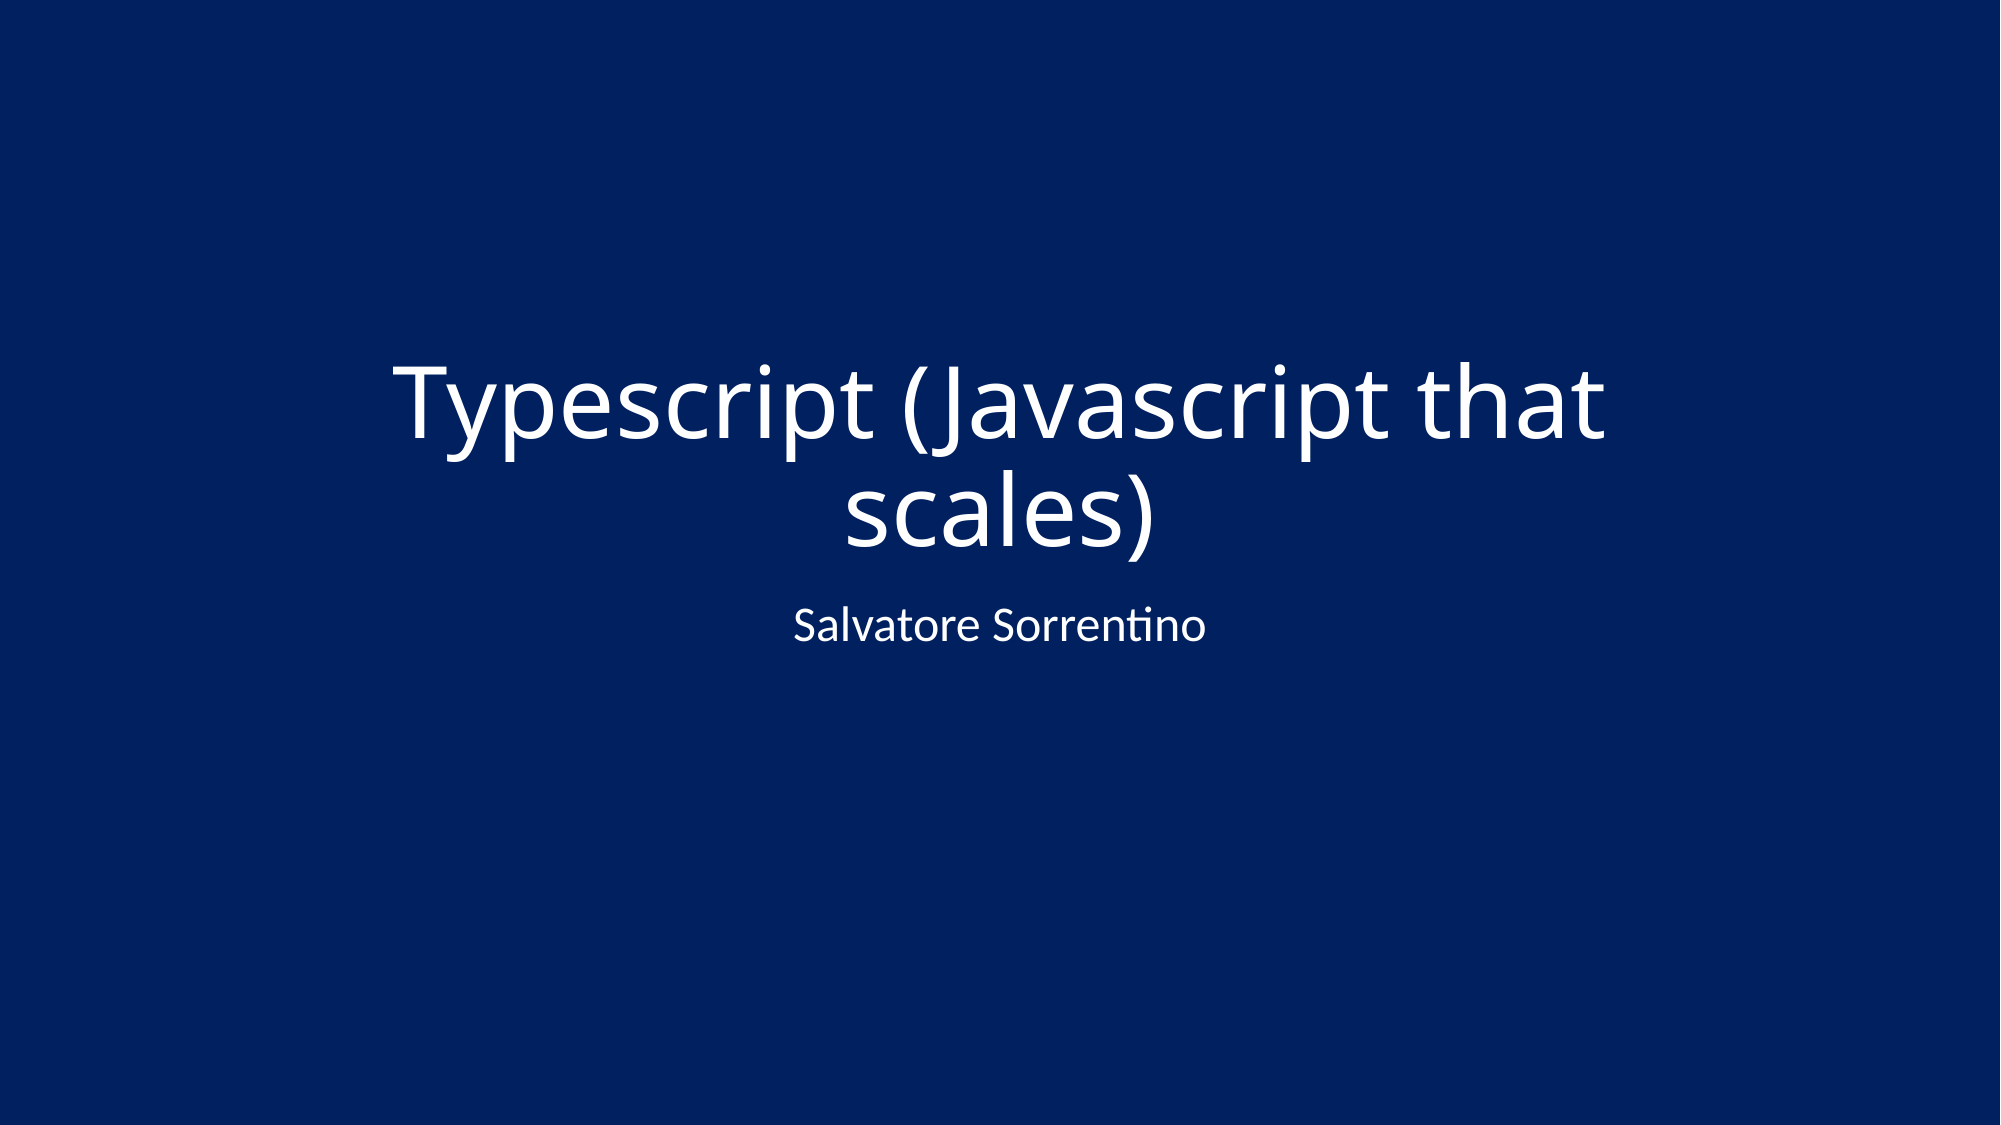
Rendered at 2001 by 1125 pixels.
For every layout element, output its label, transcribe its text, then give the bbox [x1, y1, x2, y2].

subtitle Salvatore Sorrentino [249, 590, 1750, 863]
title Typescript (Javascript that scales) [249, 184, 1750, 576]
